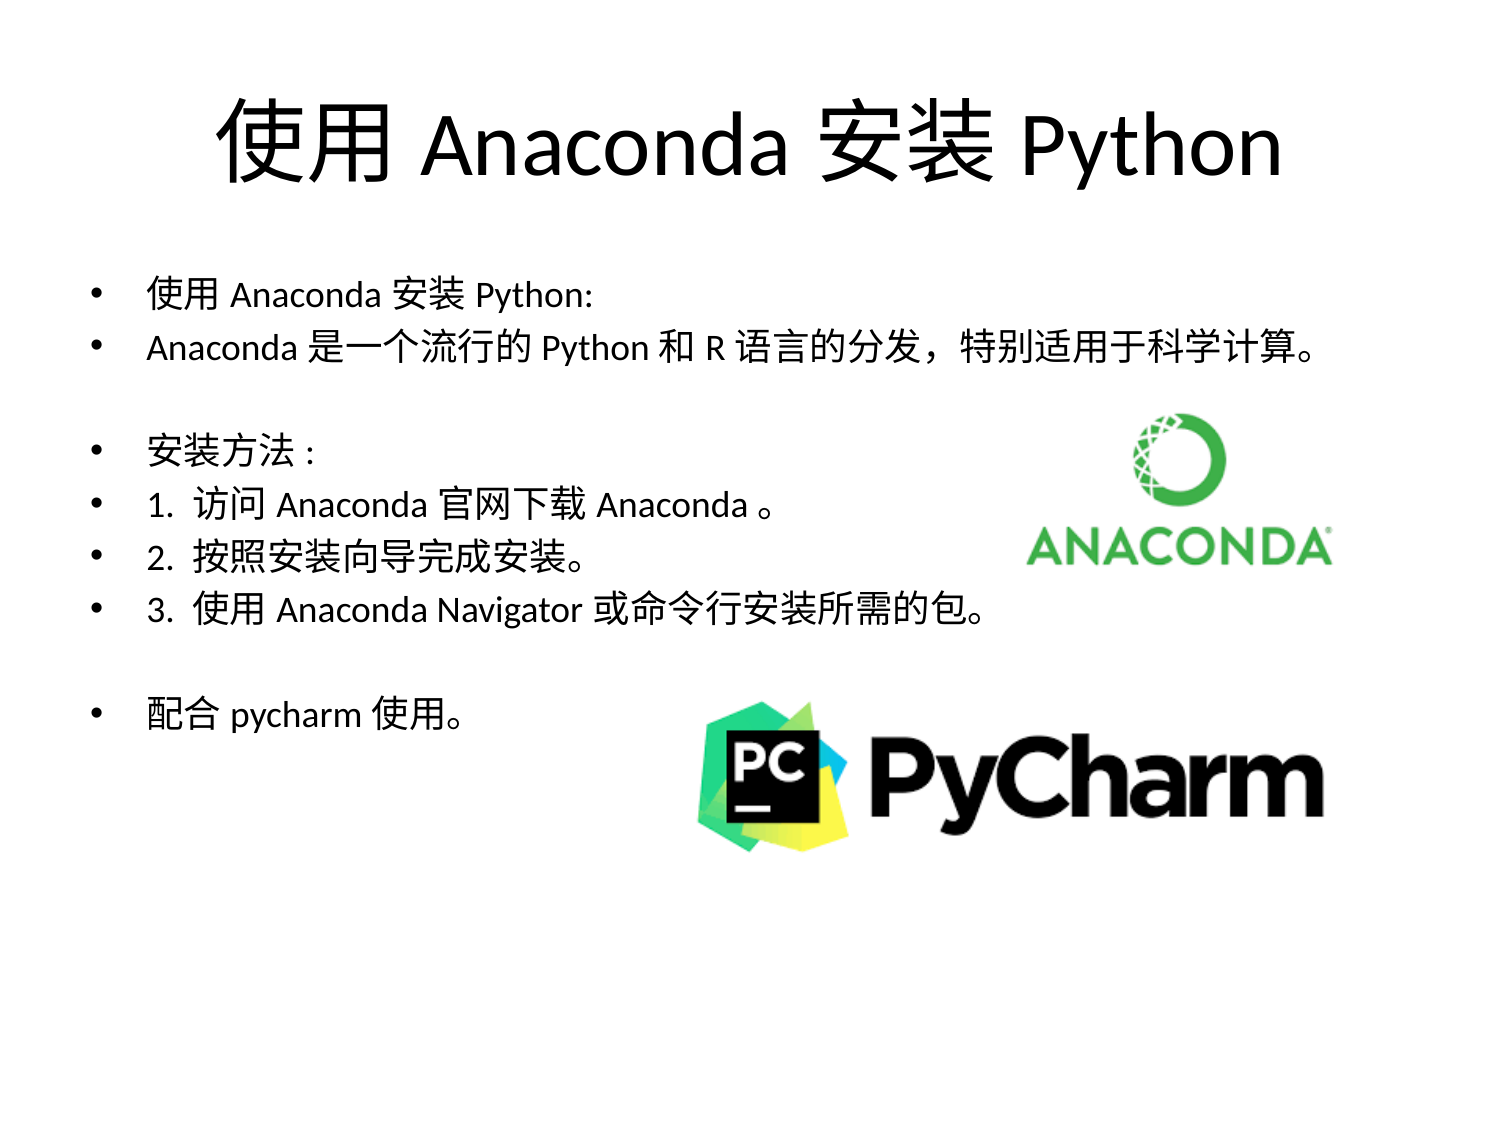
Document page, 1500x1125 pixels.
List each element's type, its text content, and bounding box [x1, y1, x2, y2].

picture [1024, 411, 1338, 569]
title 使用Anaconda安装Python [74, 44, 1426, 233]
list 使用Anaconda安装Python: Anaconda是一个流行的Python和R语言的分发，特别适用于科学计算。 安装方法: 1. 访问Anaconda官网下载Anaconda。 2. 按照安装向导完成安装。 3. 使用Anaconda Navigator或命令行安装所需的包。 配合pycharm使用。 [74, 262, 1426, 1006]
picture [693, 682, 1332, 876]
